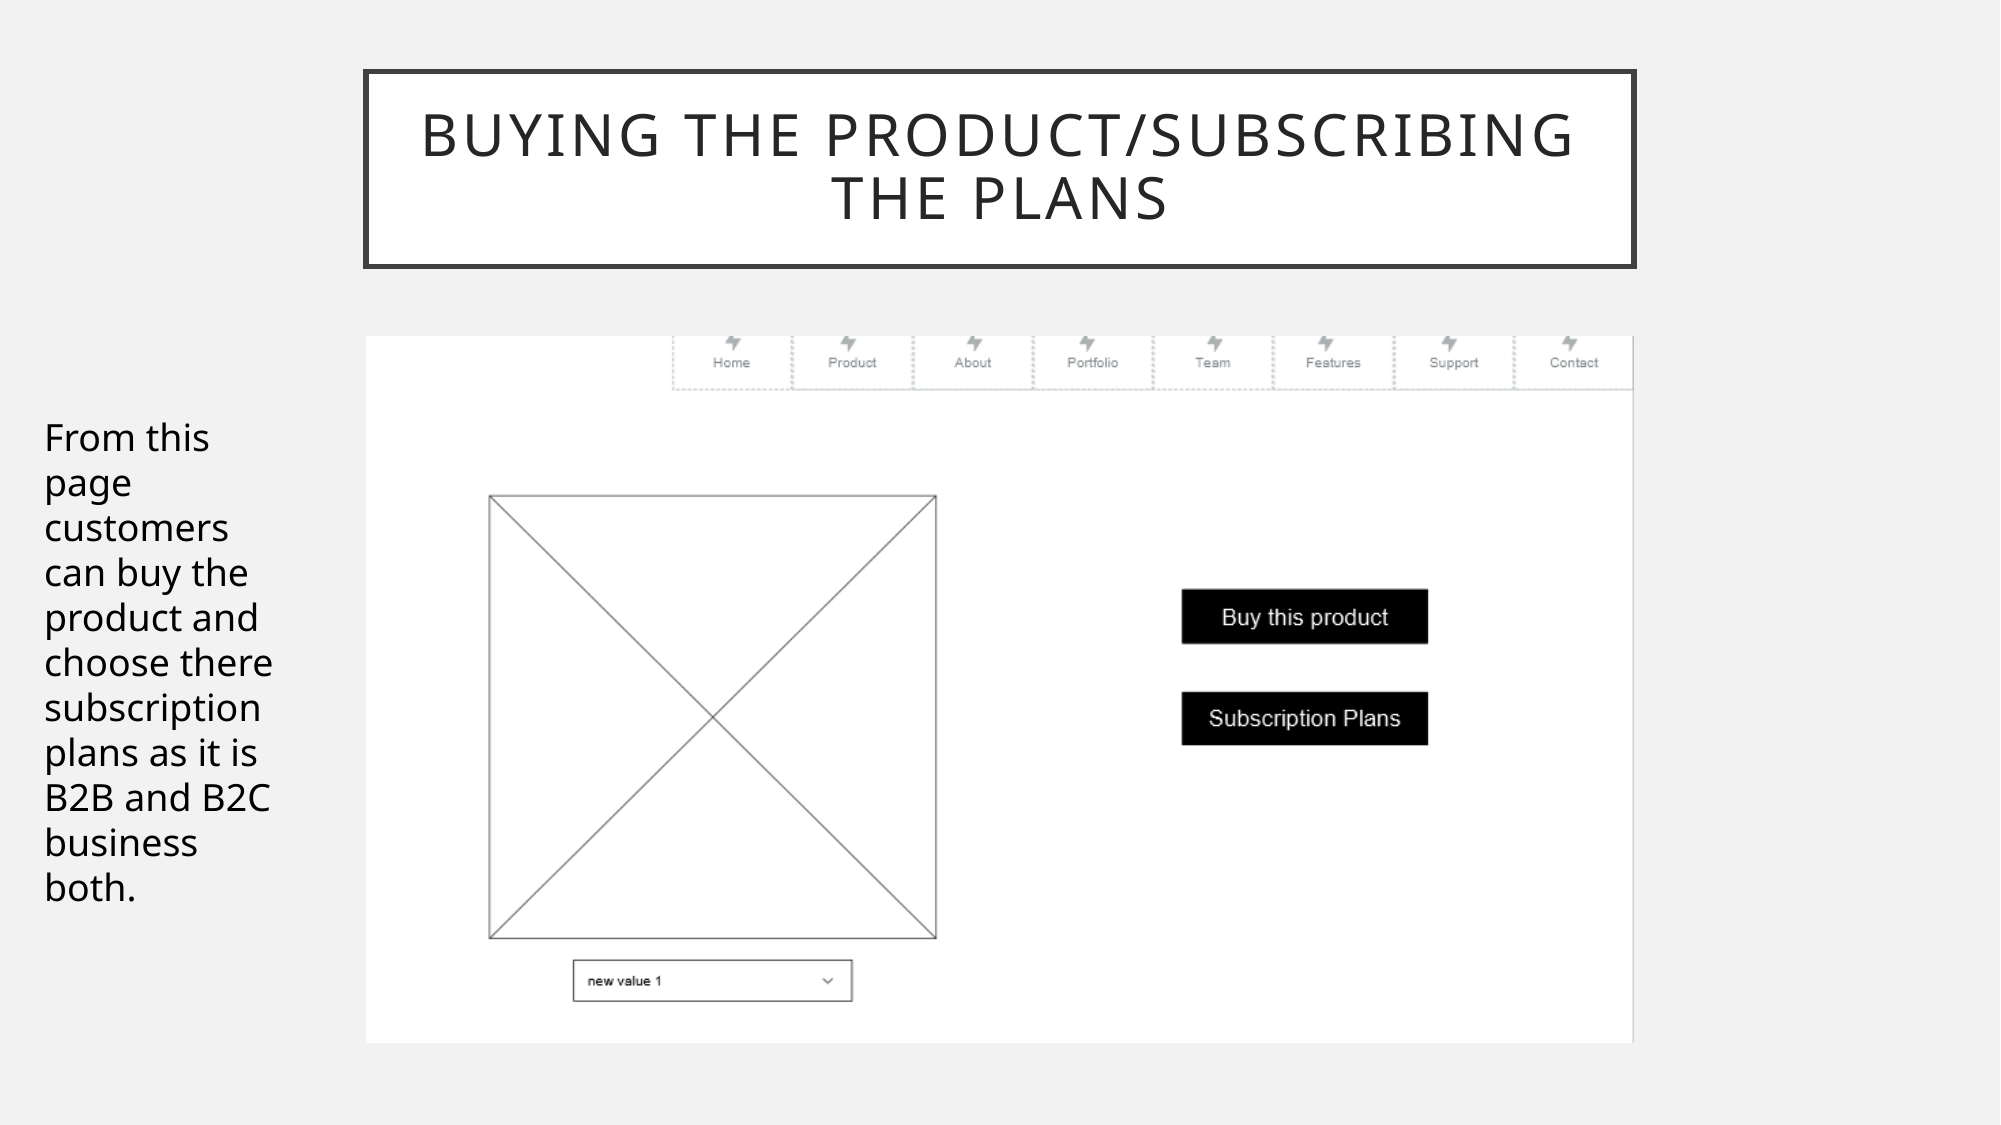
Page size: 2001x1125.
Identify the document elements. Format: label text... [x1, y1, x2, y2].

title Buying the product/subscribing the plans [363, 69, 1637, 269]
text_box From this page customers can buy the product and choose there subscription plans as it is B2B and B2C business both. [29, 406, 316, 917]
picture [365, 336, 1634, 1043]
